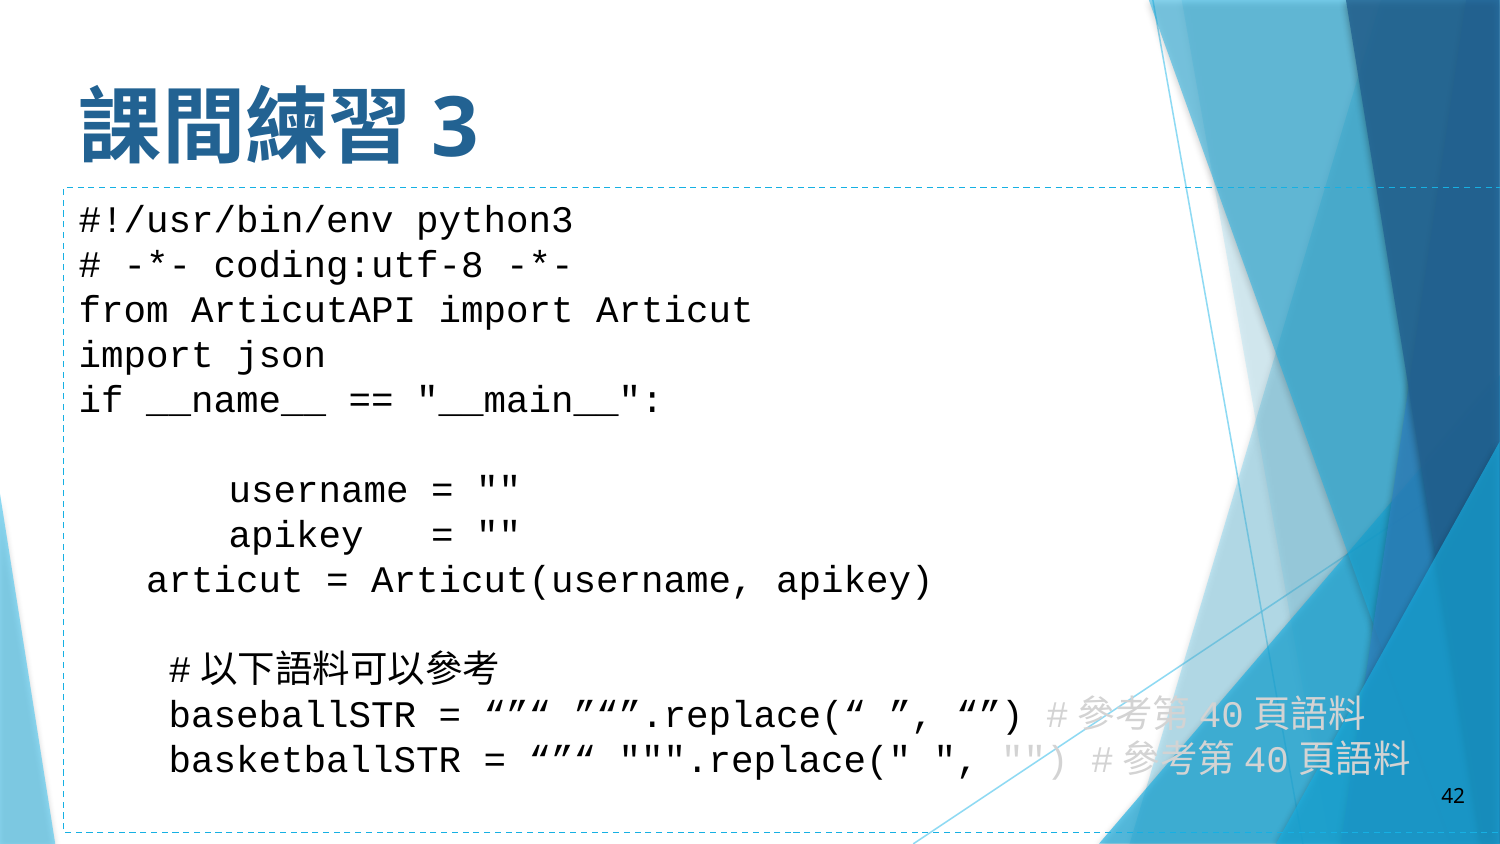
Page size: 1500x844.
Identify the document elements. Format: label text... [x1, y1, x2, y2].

text_box #!/usr/bin/env python3 # -*- coding:utf-8 -*- from ArticutAPI import Articut import json if __name__ == "__main__": username = "" apikey = "" articut = Articut(username, apikey) #以下語料可以參考 baseballSTR = “”“ ”“”.replace(“ ”, “”) #參考第40頁語料 basketballSTR = “”“ """.replace(" ", "") #參考第40頁語料 [63, 187, 1500, 833]
title 課間練習3 [63, 75, 1437, 187]
